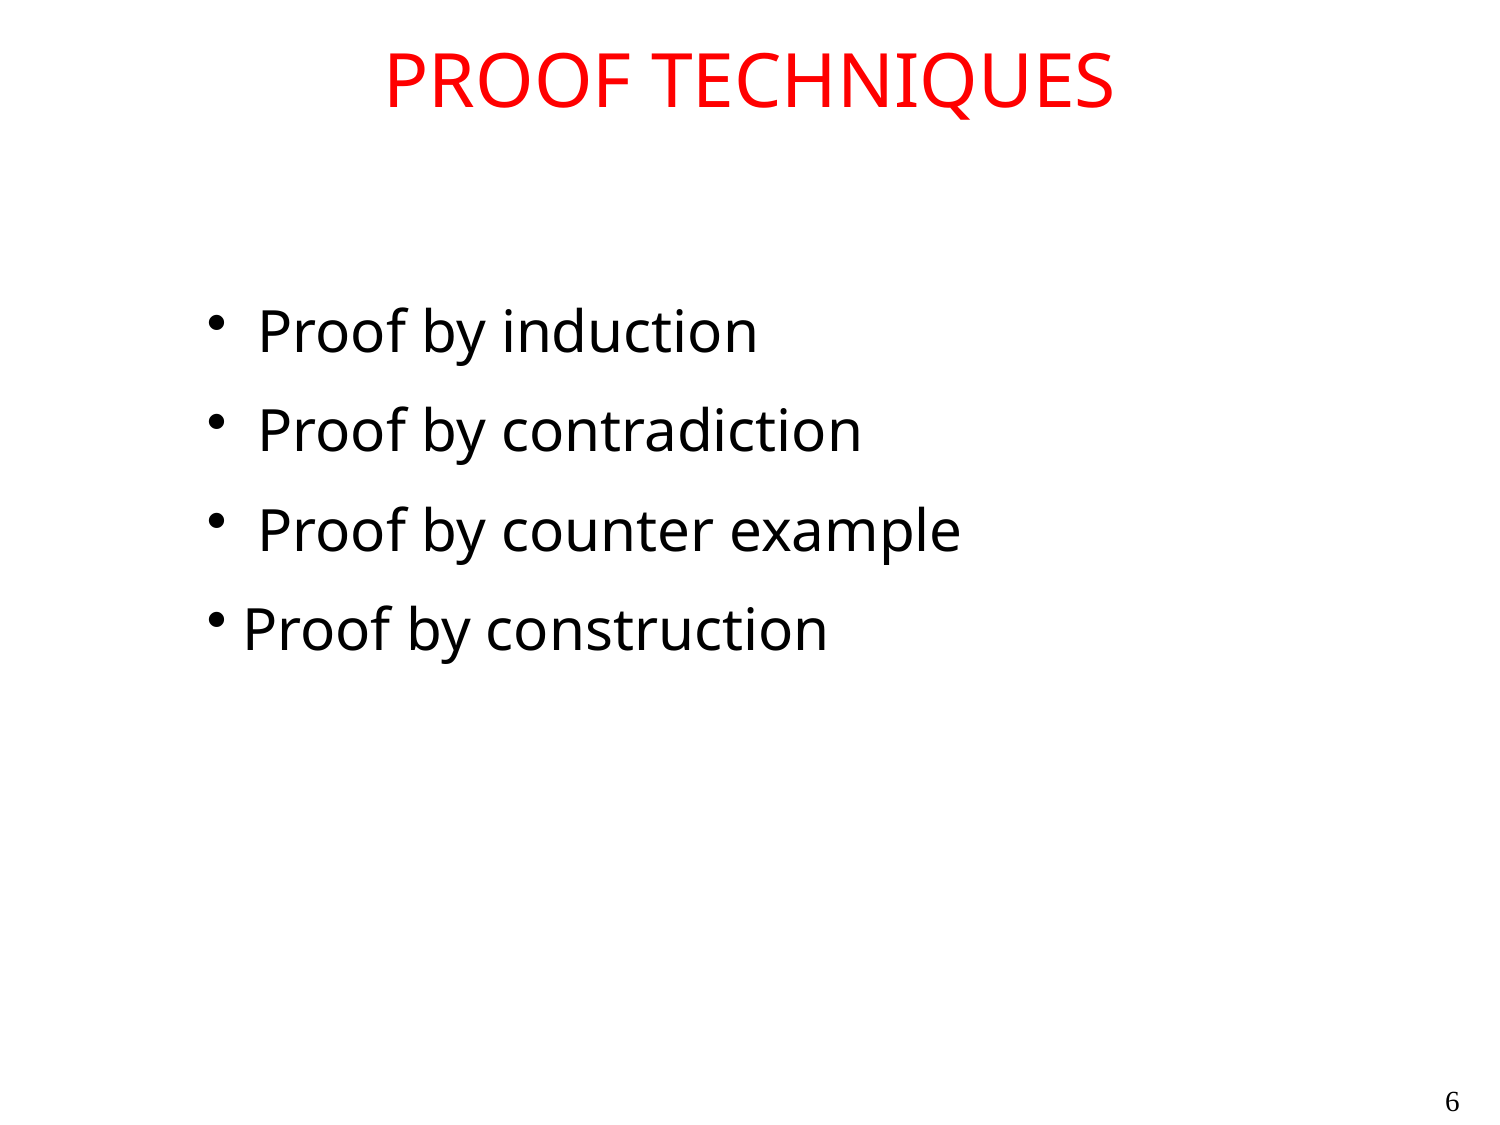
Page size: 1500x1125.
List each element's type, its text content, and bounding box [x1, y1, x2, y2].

text_box Proof by induction Proof by contradiction Proof by counter example Proof by construction [192, 286, 978, 670]
slide_number 6 [1162, 1074, 1475, 1125]
title PROOF TECHNIQUES [24, 24, 1475, 125]
